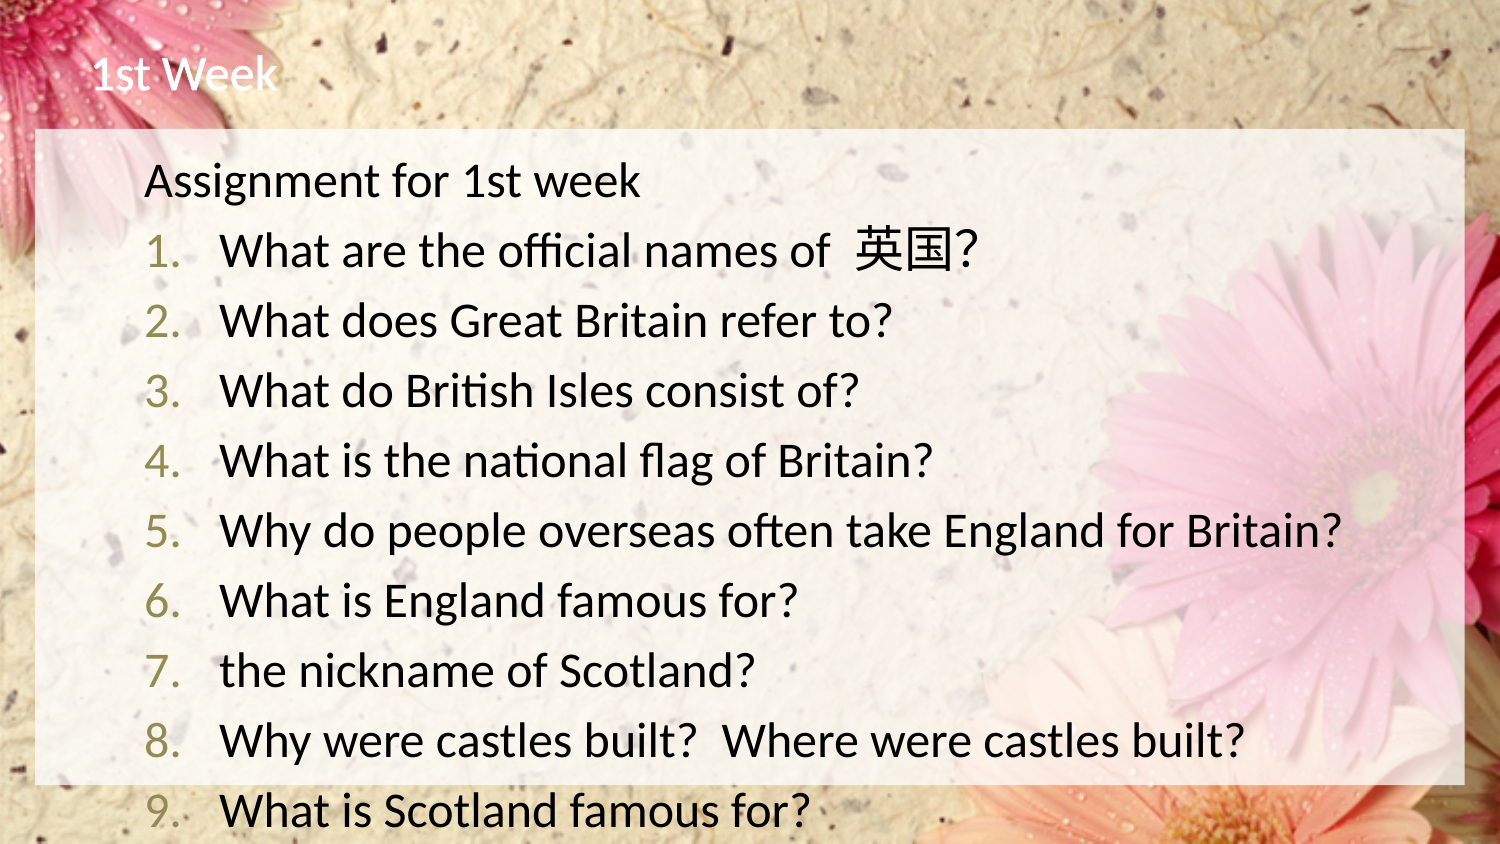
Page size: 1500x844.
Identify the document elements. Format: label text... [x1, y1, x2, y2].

title 1st Week [74, 0, 1426, 141]
list Assignment for 1st week What are the official names of 英国？ What does Great Britain refer to? What do British Isles consist of? What is the national flag of Britain? Why do people overseas often take England for Britain? What is England famous for? the nickname of Scotland? Why were castles built? Where were castles built? What is Scotland famous for? [129, 140, 1459, 597]
picture [0, 0, 1500, 844]
